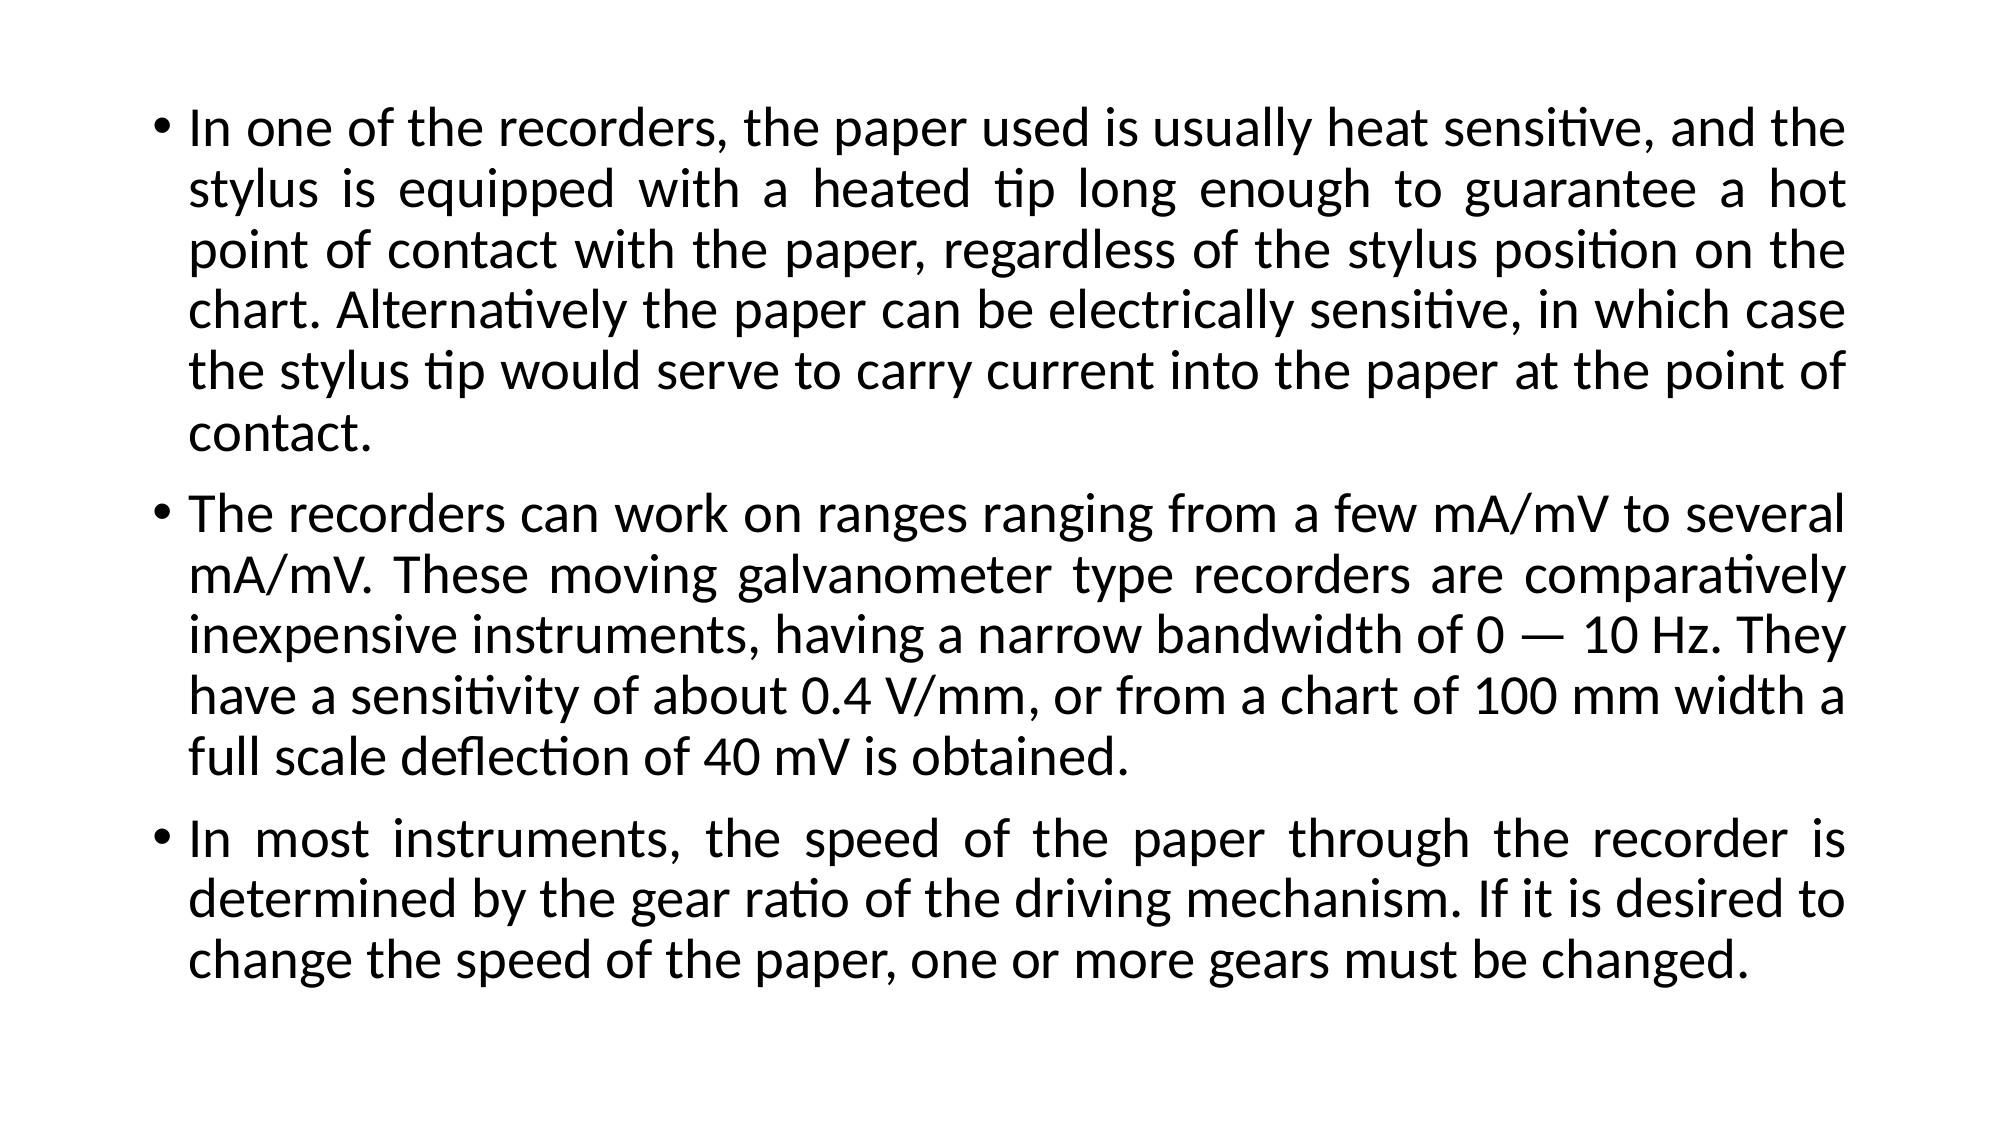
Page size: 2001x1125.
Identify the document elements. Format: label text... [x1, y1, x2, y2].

list In one of the recorders, the paper used is usually heat sensitive, and the stylus is equipped with a heated tip long enough to guarantee a hot point of contact with the paper, regardless of the stylus position on the chart. Alternatively the paper can be electrically sensitive, in which case the stylus tip would serve to carry current into the paper at the point of contact. The recorders can work on ranges ranging from a few mA/mV to several mA/mV. These moving galvanometer type recorders are comparatively inexpensive instruments, having a narrow bandwidth of 0 — 10 Hz. They have a sensitivity of about 0.4 V/mm, or from a chart of 100 mm width a full scale deflection of 40 mV is obtained. In most instruments, the speed of the paper through the recorder is determined by the gear ratio of the driving mechanism. If it is desired to change the speed of the paper, one or more gears must be changed. [137, 90, 1863, 1014]
